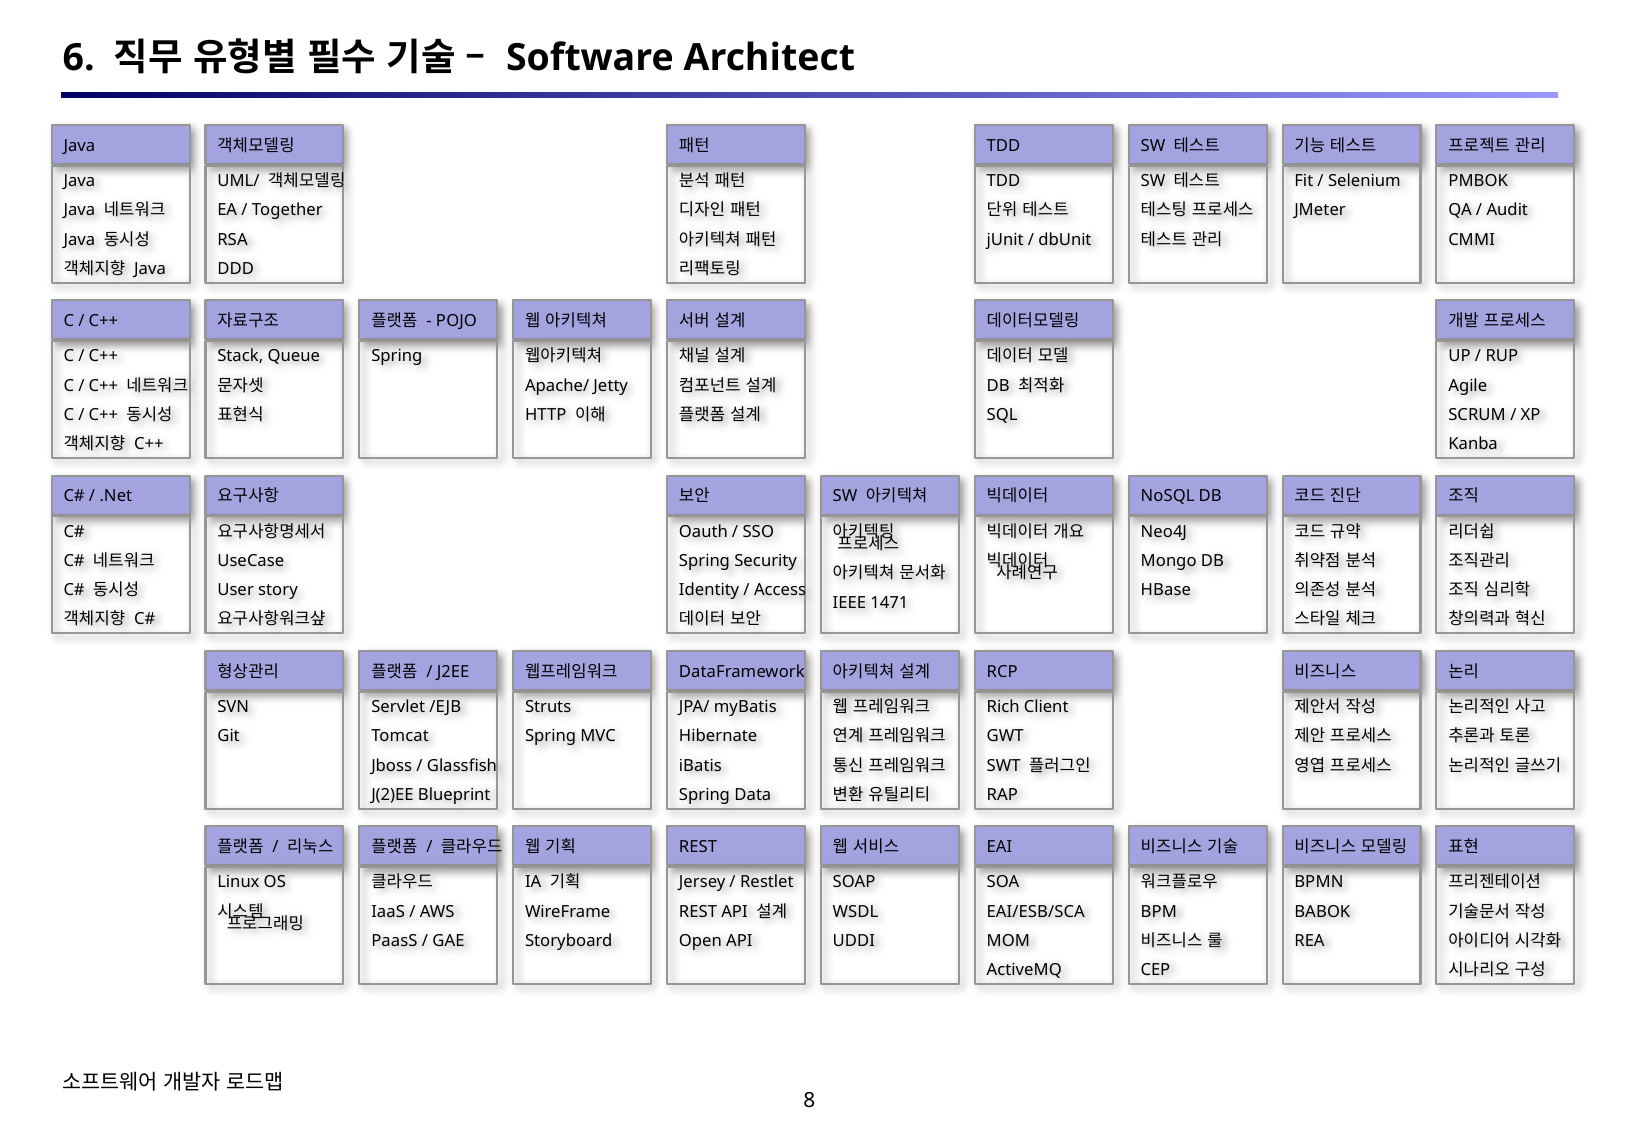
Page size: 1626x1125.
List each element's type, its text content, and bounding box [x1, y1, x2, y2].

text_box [820, 475, 960, 634]
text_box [1436, 826, 1575, 985]
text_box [51, 300, 190, 459]
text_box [205, 475, 344, 634]
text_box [974, 826, 1114, 985]
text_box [512, 300, 652, 459]
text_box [1436, 475, 1575, 634]
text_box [205, 650, 344, 809]
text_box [51, 475, 190, 634]
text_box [359, 650, 498, 809]
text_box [359, 826, 498, 985]
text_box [974, 124, 1114, 283]
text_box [666, 300, 806, 459]
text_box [1282, 650, 1421, 809]
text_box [666, 650, 806, 809]
title 6. 직무 유형별 필수 기술 – Software Architect [62, 32, 1560, 80]
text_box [359, 300, 498, 459]
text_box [820, 826, 960, 985]
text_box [666, 826, 806, 985]
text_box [974, 475, 1114, 634]
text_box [205, 300, 344, 459]
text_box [1282, 826, 1421, 985]
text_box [1128, 826, 1267, 985]
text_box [512, 826, 652, 985]
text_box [1282, 475, 1421, 634]
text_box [1436, 650, 1575, 809]
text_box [1128, 475, 1267, 634]
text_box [666, 124, 806, 283]
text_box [1128, 124, 1267, 283]
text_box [974, 300, 1114, 459]
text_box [205, 826, 344, 985]
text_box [974, 650, 1114, 809]
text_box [51, 124, 190, 283]
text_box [820, 650, 960, 809]
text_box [666, 475, 806, 634]
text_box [1282, 124, 1421, 283]
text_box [1436, 300, 1575, 459]
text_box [1436, 124, 1575, 283]
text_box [512, 650, 652, 809]
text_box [205, 124, 344, 283]
